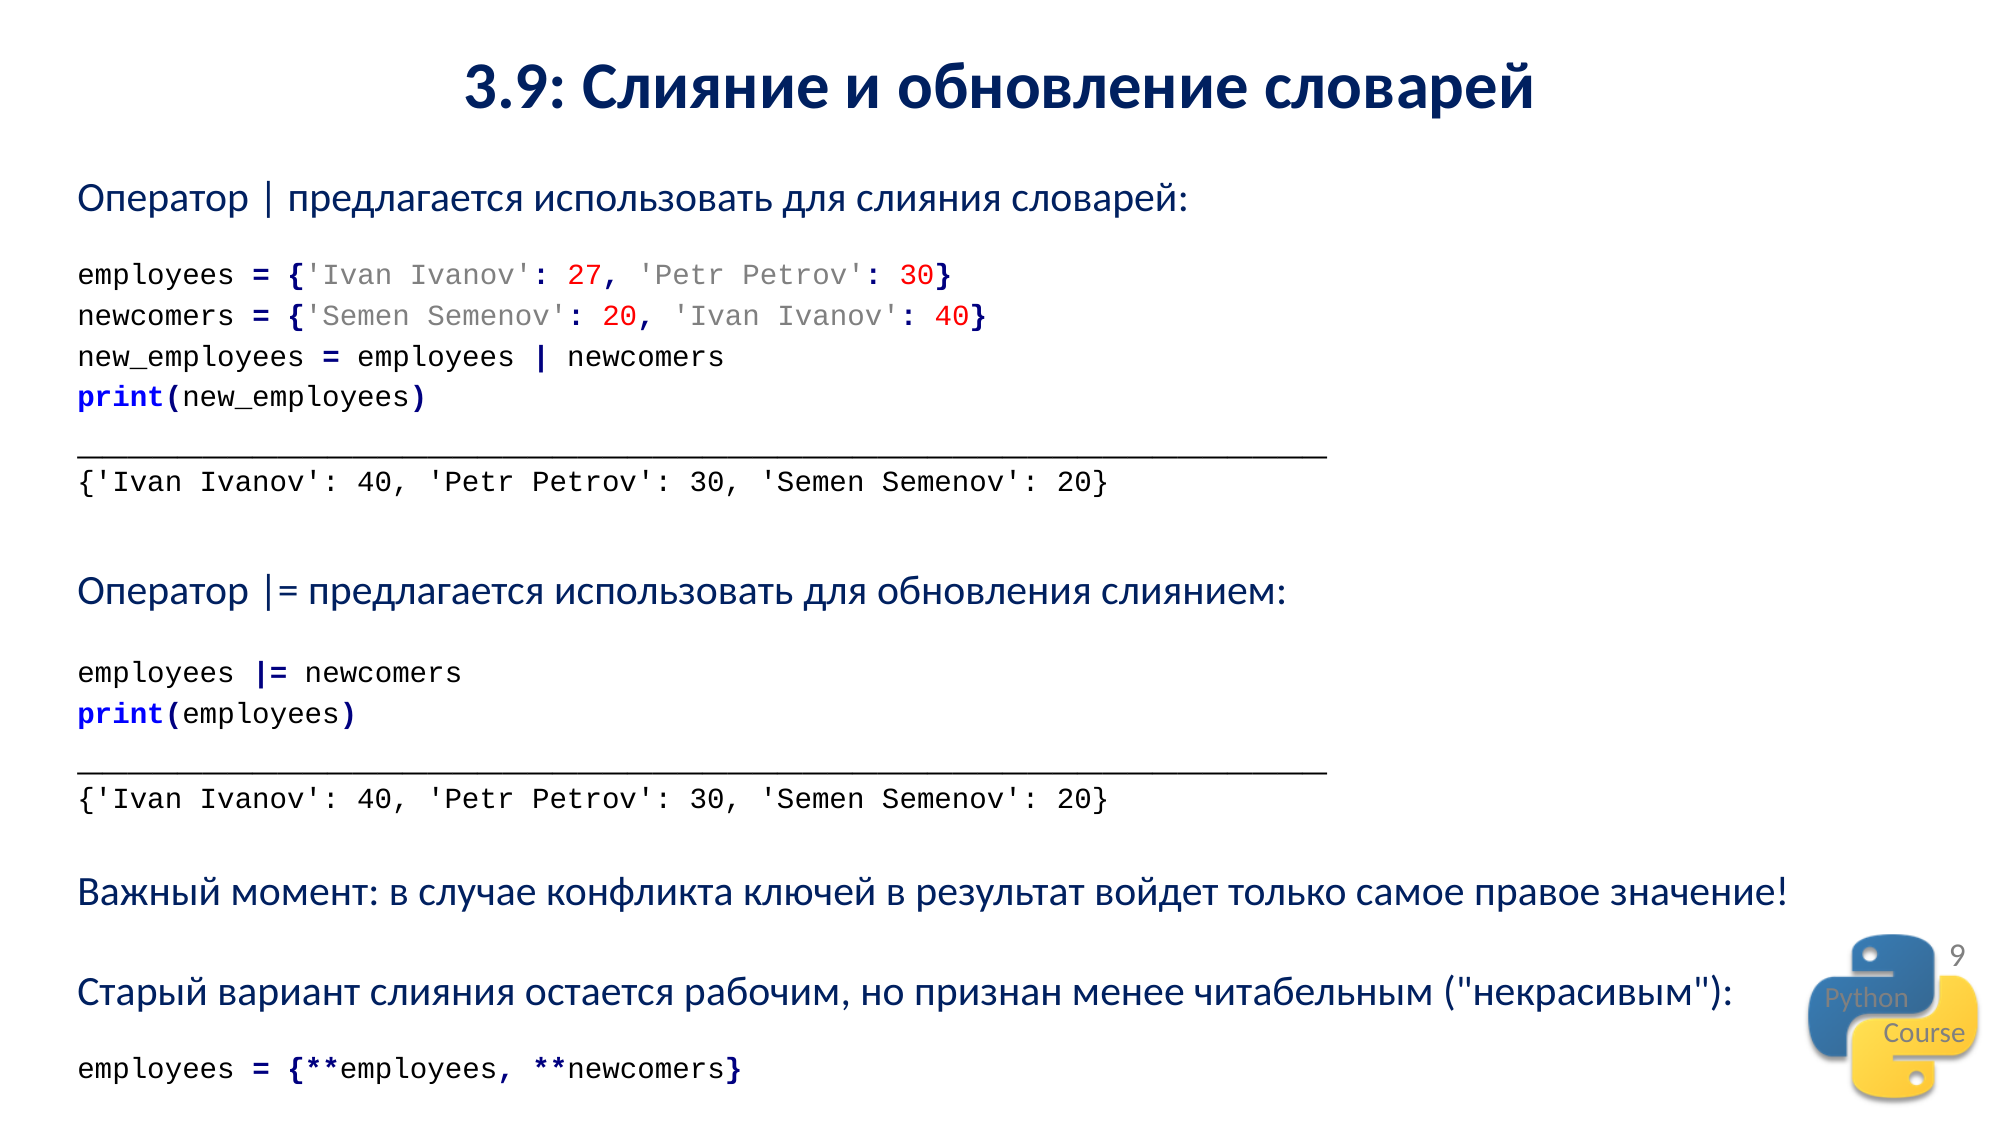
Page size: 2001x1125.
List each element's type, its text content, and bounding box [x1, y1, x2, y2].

title 3.9: Слияние и обновление словарей [0, 34, 2000, 149]
text_box Оператор | предлагается использовать для слияния словарей: employees = {'Ivan Ivanov': 27, 'Petr Petrov': 30} newcomers = {'Semen Semenov': 20, 'Ivan Ivanov': 40} new_employees = employees | newcomers print(new_employees) __________________________________________________ {'Ivan Ivanov': 40, 'Petr Petrov': 30, 'Semen Semenov': 20} Оператор |= предлагается использовать для обновления слиянием: employees |= newcomers print(employees) __________________________________________________ {'Ivan Ivanov': 40, 'Petr Petrov': 30, 'Semen Semenov': 20} Важный момент: в случае конфликта ключей в результат войдет только самое правое значение! Старый вариант слияния остается рабочим, но признан менее читабельным ("некрасивым"): employees = {**employees, **newcomers} [62, 162, 1936, 1097]
picture [1801, 932, 1985, 1110]
